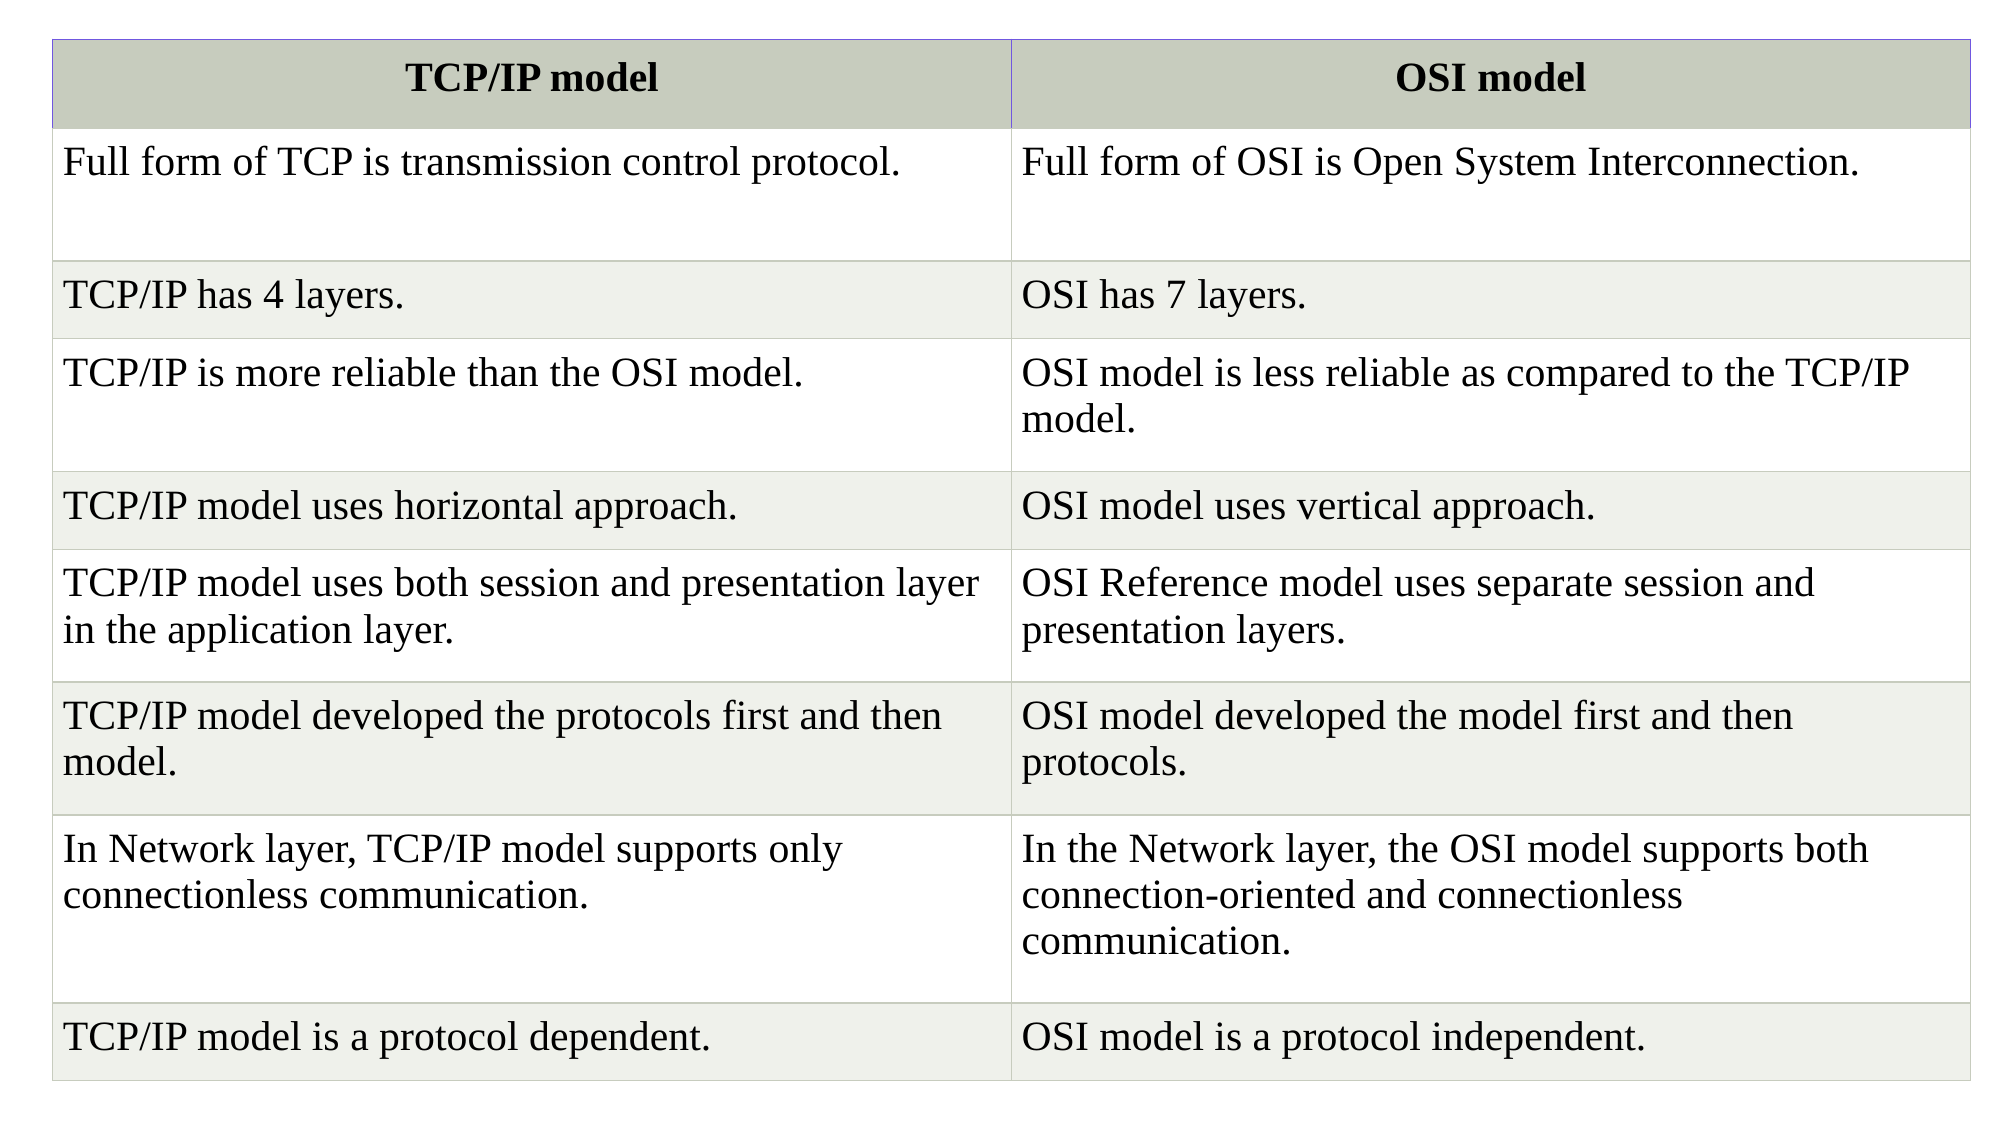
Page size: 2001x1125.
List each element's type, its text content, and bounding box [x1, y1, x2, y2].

table_cell In the Network layer, the OSI model supports both connection-oriented and connectionless communication. [1012, 816, 1970, 1002]
table_header OSI model [1012, 40, 1970, 128]
table_cell In Network layer, TCP/IP model supports only connectionless communication. [53, 816, 1011, 1002]
table_cell Full form of TCP is transmission control protocol. [53, 129, 1011, 260]
table_cell TCP/IP is more reliable than the OSI model. [53, 339, 1011, 471]
table_cell TCP/IP model developed the protocols first and then model. [53, 683, 1011, 814]
table_cell OSI Reference model uses separate session and presentation layers. [1012, 550, 1970, 681]
table_cell TCP/IP has 4 layers. [53, 262, 1011, 338]
table_cell TCP/IP model is a protocol dependent. [53, 1004, 1011, 1080]
table_cell OSI model uses vertical approach. [1012, 472, 1970, 549]
table_cell OSI model is less reliable as compared to the TCP/IP model. [1012, 339, 1970, 471]
table_header TCP/IP model [53, 40, 1011, 128]
table_cell TCP/IP model uses both session and presentation layer in the application layer. [53, 550, 1011, 681]
table_cell OSI model developed the model first and then protocols. [1012, 683, 1970, 814]
table_cell OSI has 7 layers. [1012, 262, 1970, 338]
table_cell Full form of OSI is Open System Interconnection. [1012, 129, 1970, 260]
table_cell TCP/IP model uses horizontal approach. [53, 472, 1011, 549]
table_cell OSI model is a protocol independent. [1012, 1004, 1970, 1080]
